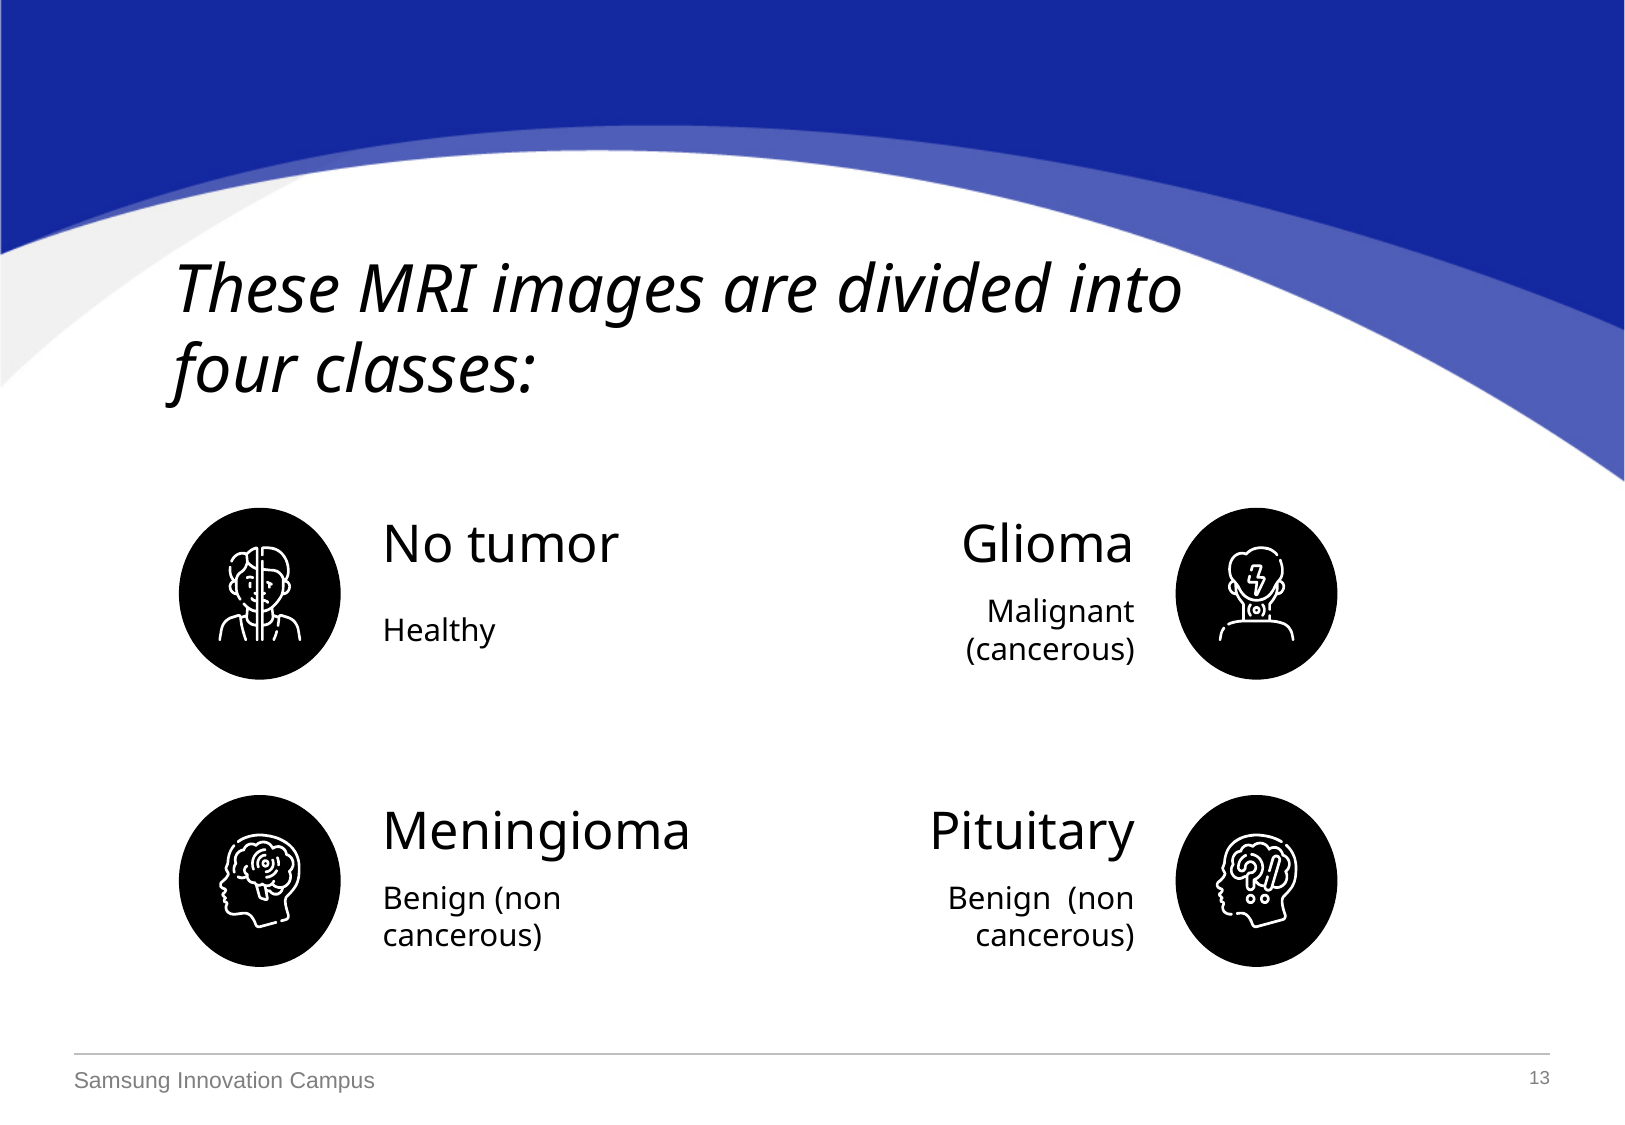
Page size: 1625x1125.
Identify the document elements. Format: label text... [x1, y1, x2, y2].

text_box [1175, 507, 1338, 680]
text_box No tumor [367, 507, 718, 577]
text_box [178, 795, 341, 967]
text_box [1218, 546, 1295, 642]
text_box These MRI images are divided into four classes: [158, 252, 1338, 400]
picture [0, 0, 1625, 1125]
text_box Meningioma [367, 794, 718, 863]
text_box Benign (non cancerous) [799, 863, 1150, 967]
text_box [218, 546, 302, 642]
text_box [1215, 833, 1298, 929]
text_box Glioma [799, 507, 1150, 577]
text_box Benign (non cancerous) [367, 863, 718, 967]
text_box Pituitary [799, 794, 1150, 863]
text_box [1175, 795, 1338, 967]
text_box [178, 507, 341, 680]
text_box Healthy [367, 577, 718, 681]
text_box Malignant (cancerous) [799, 577, 1150, 681]
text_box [218, 833, 301, 929]
